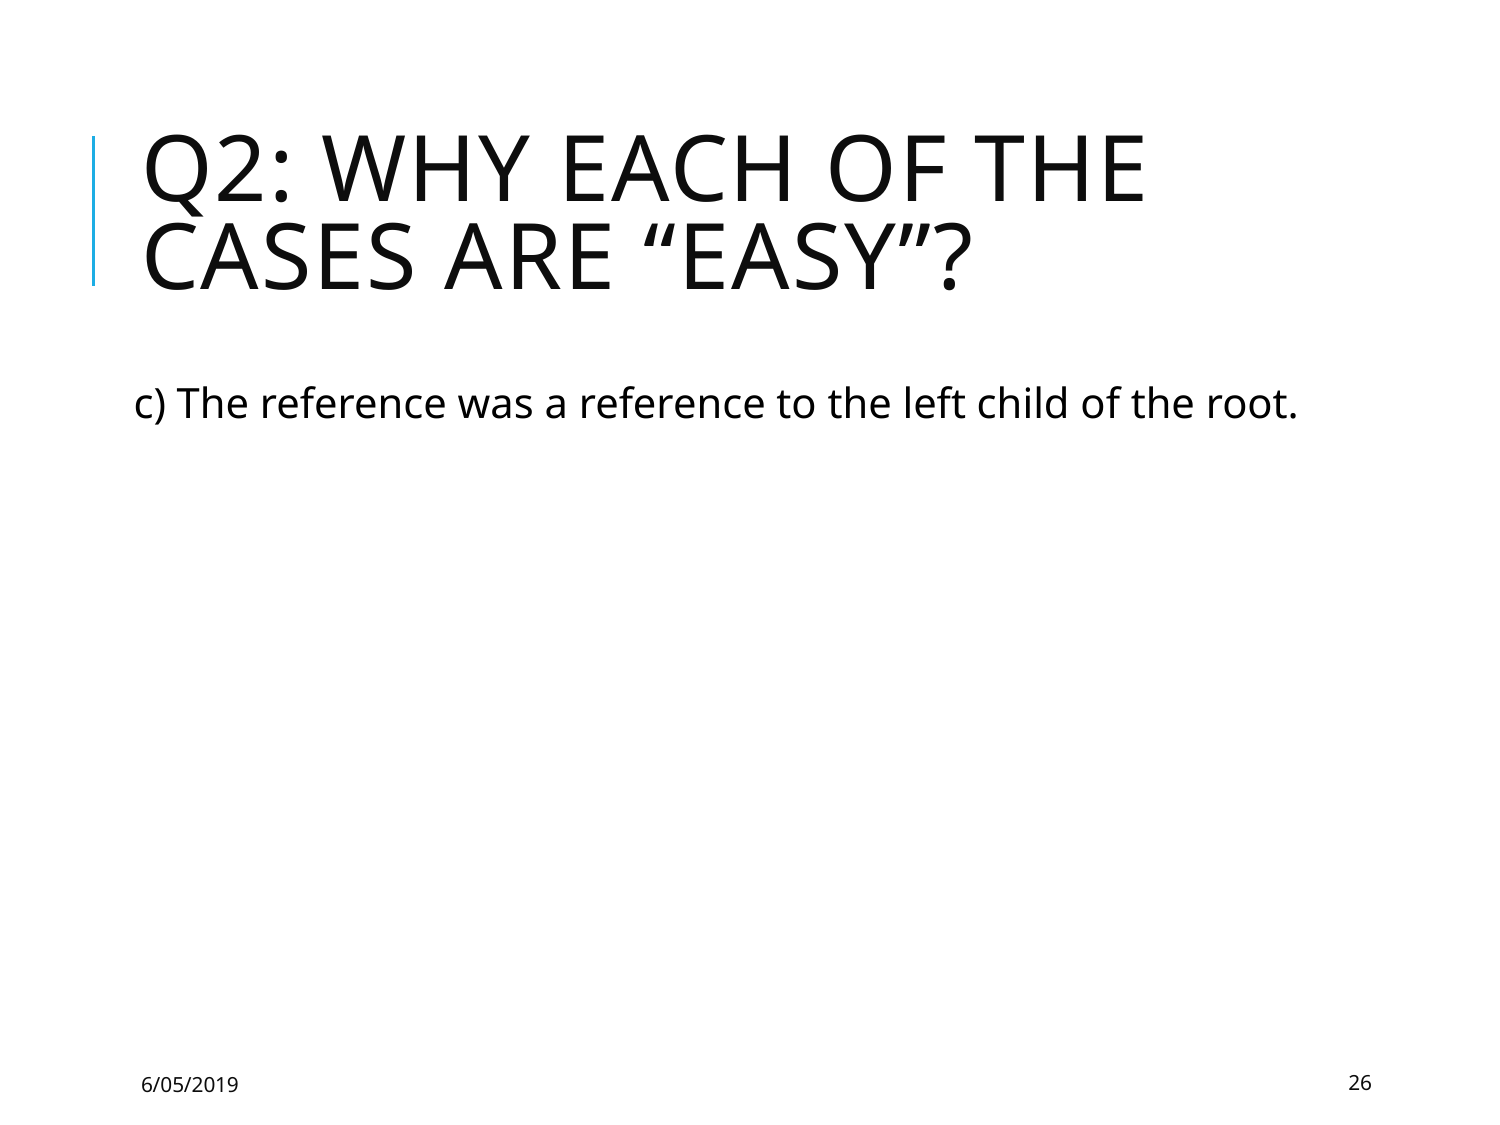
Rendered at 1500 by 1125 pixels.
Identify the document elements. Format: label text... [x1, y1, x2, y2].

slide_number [126, 1061, 392, 1107]
list c) The reference was a reference to the left child of the root. [126, 375, 1322, 1035]
title Q2: why each of the cases are “easy”? [126, 96, 1322, 342]
slide_number 26 [1333, 1061, 1454, 1107]
